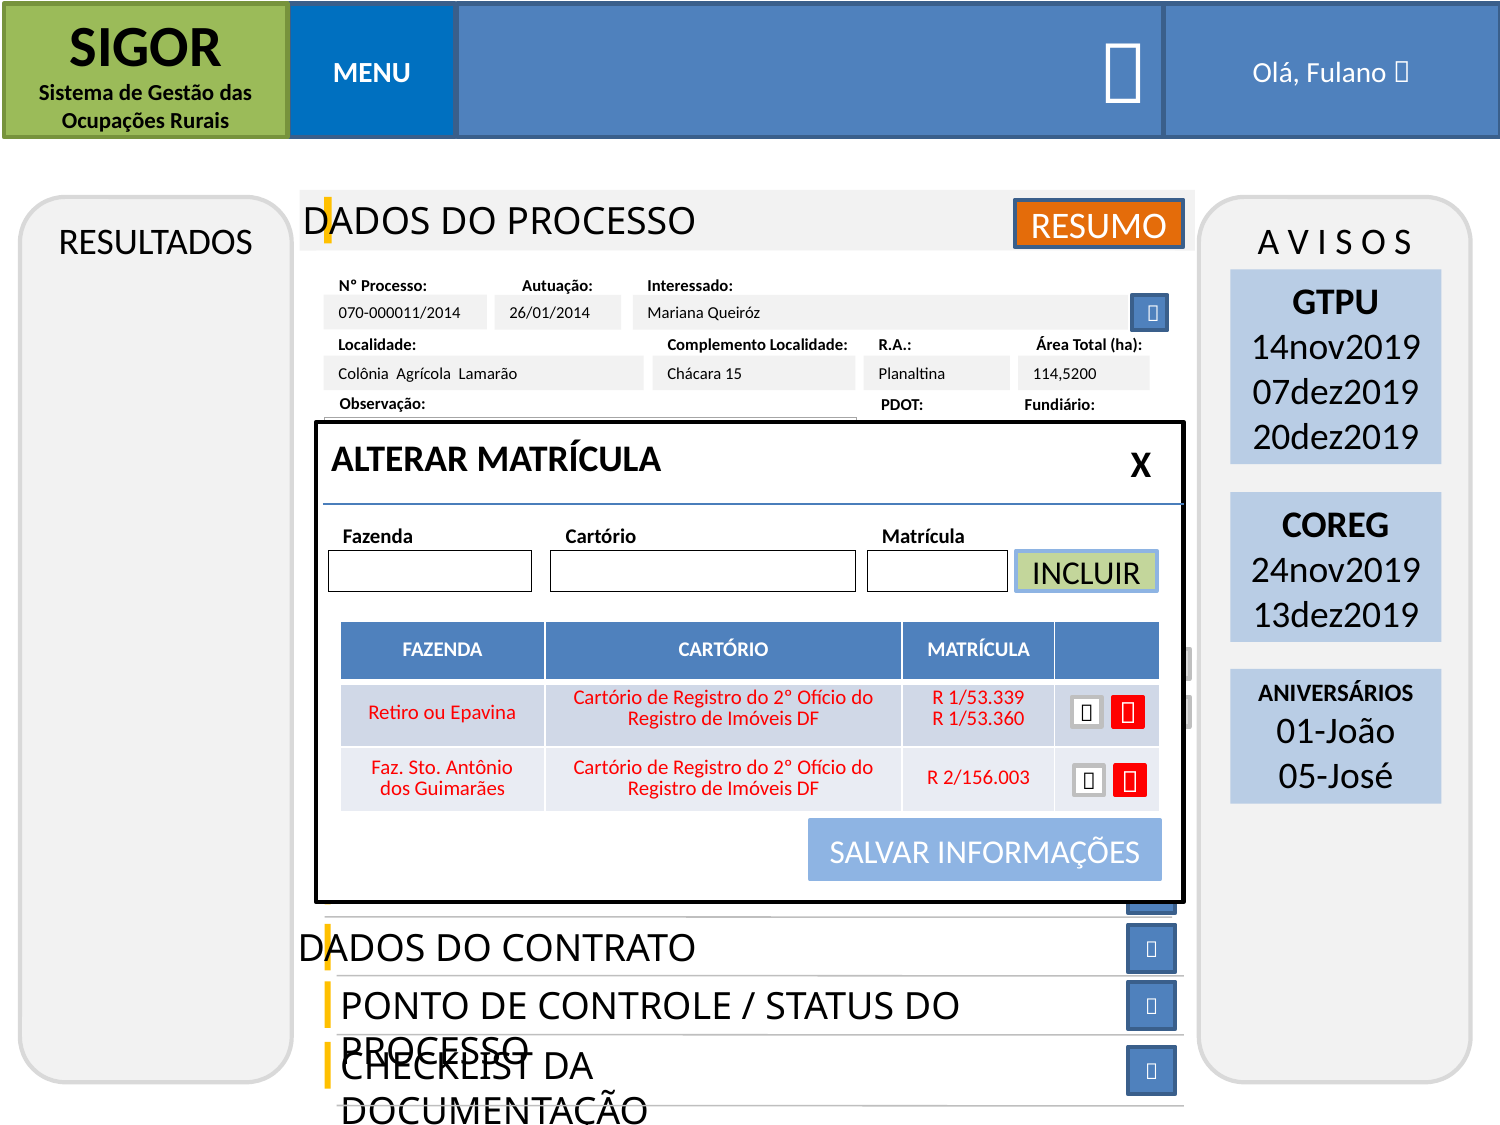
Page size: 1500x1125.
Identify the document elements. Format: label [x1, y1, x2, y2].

text_box [2, 1, 1500, 139]
table_header [546, 622, 900, 679]
table_cell [546, 748, 901, 811]
text_box [1126, 980, 1177, 1031]
text_box [1126, 1045, 1177, 1096]
table_cell [1055, 685, 1159, 746]
table_cell [341, 748, 544, 811]
table_header [904, 622, 1054, 679]
text_box [17, 188, 1473, 1125]
text_box [1126, 923, 1177, 974]
table_cell [1055, 748, 1159, 811]
table_cell [546, 685, 900, 746]
table_header [1055, 622, 1159, 679]
table_cell [903, 748, 1054, 811]
table_header [341, 622, 544, 679]
table_cell [341, 685, 544, 746]
table_cell [904, 685, 1054, 746]
